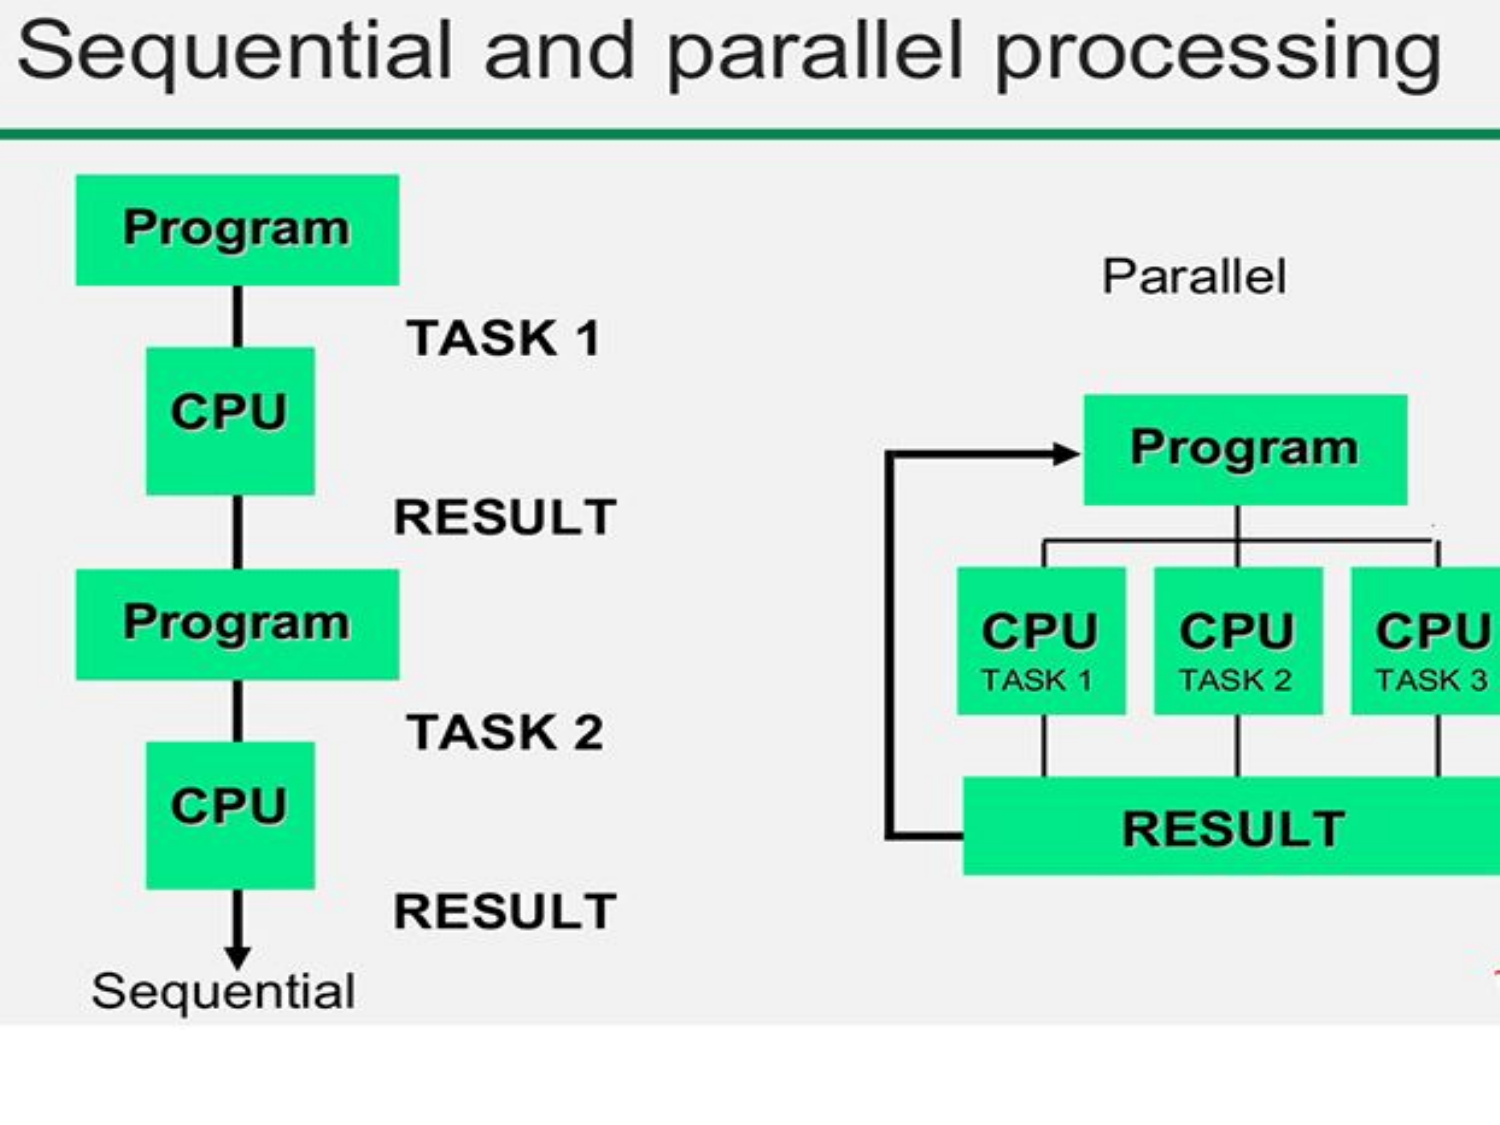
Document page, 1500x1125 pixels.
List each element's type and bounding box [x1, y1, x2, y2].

list [0, 0, 1500, 1047]
